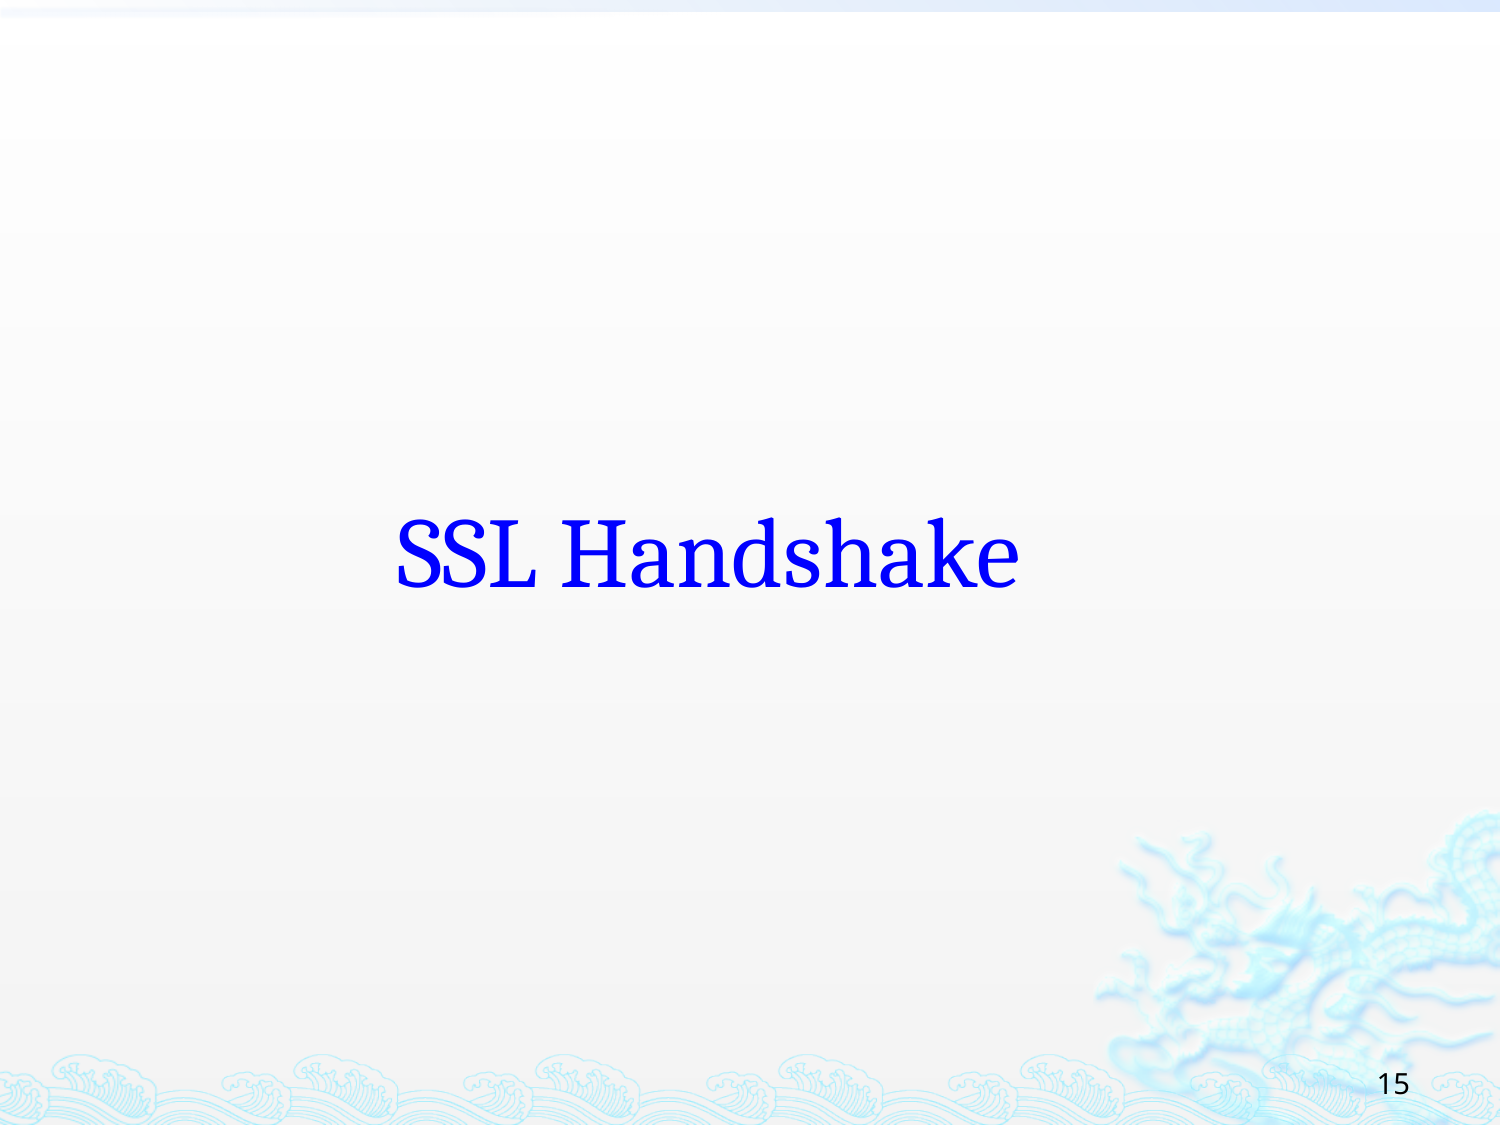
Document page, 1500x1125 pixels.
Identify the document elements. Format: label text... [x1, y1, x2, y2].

text_box 15 [1112, 1037, 1425, 1113]
list SSL Handshake [265, 487, 1153, 613]
